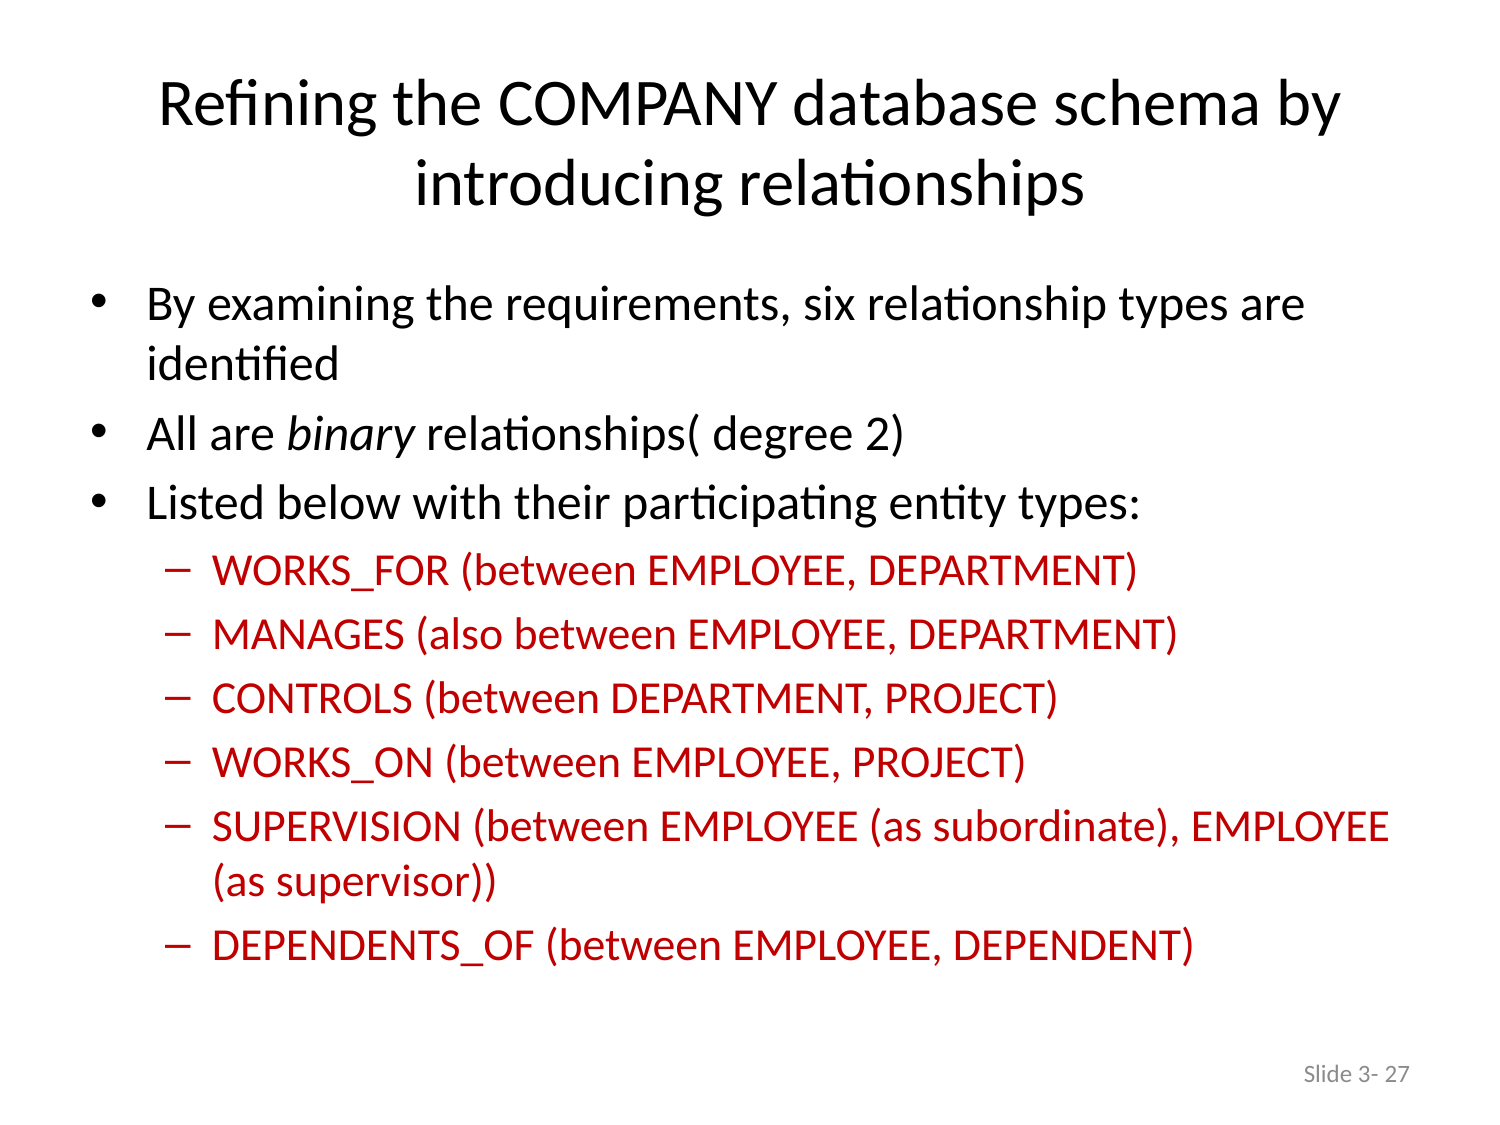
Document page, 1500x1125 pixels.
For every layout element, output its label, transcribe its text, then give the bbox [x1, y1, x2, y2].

title Refining the COMPANY database schema by introducing relationships [75, 45, 1425, 233]
list By examining the requirements, six relationship types are identified All are binary relationships( degree 2) Listed below with their participating entity types: WORKS_FOR (between EMPLOYEE, DEPARTMENT) MANAGES (also between EMPLOYEE, DEPARTMENT) CONTROLS (between DEPARTMENT, PROJECT) WORKS_ON (between EMPLOYEE, PROJECT) SUPERVISION (between EMPLOYEE (as subordinate), EMPLOYEE (as supervisor)) DEPENDENTS_OF (between EMPLOYEE, DEPENDENT) [75, 262, 1425, 1005]
slide_number Slide 3- 26 [1074, 1042, 1425, 1103]
